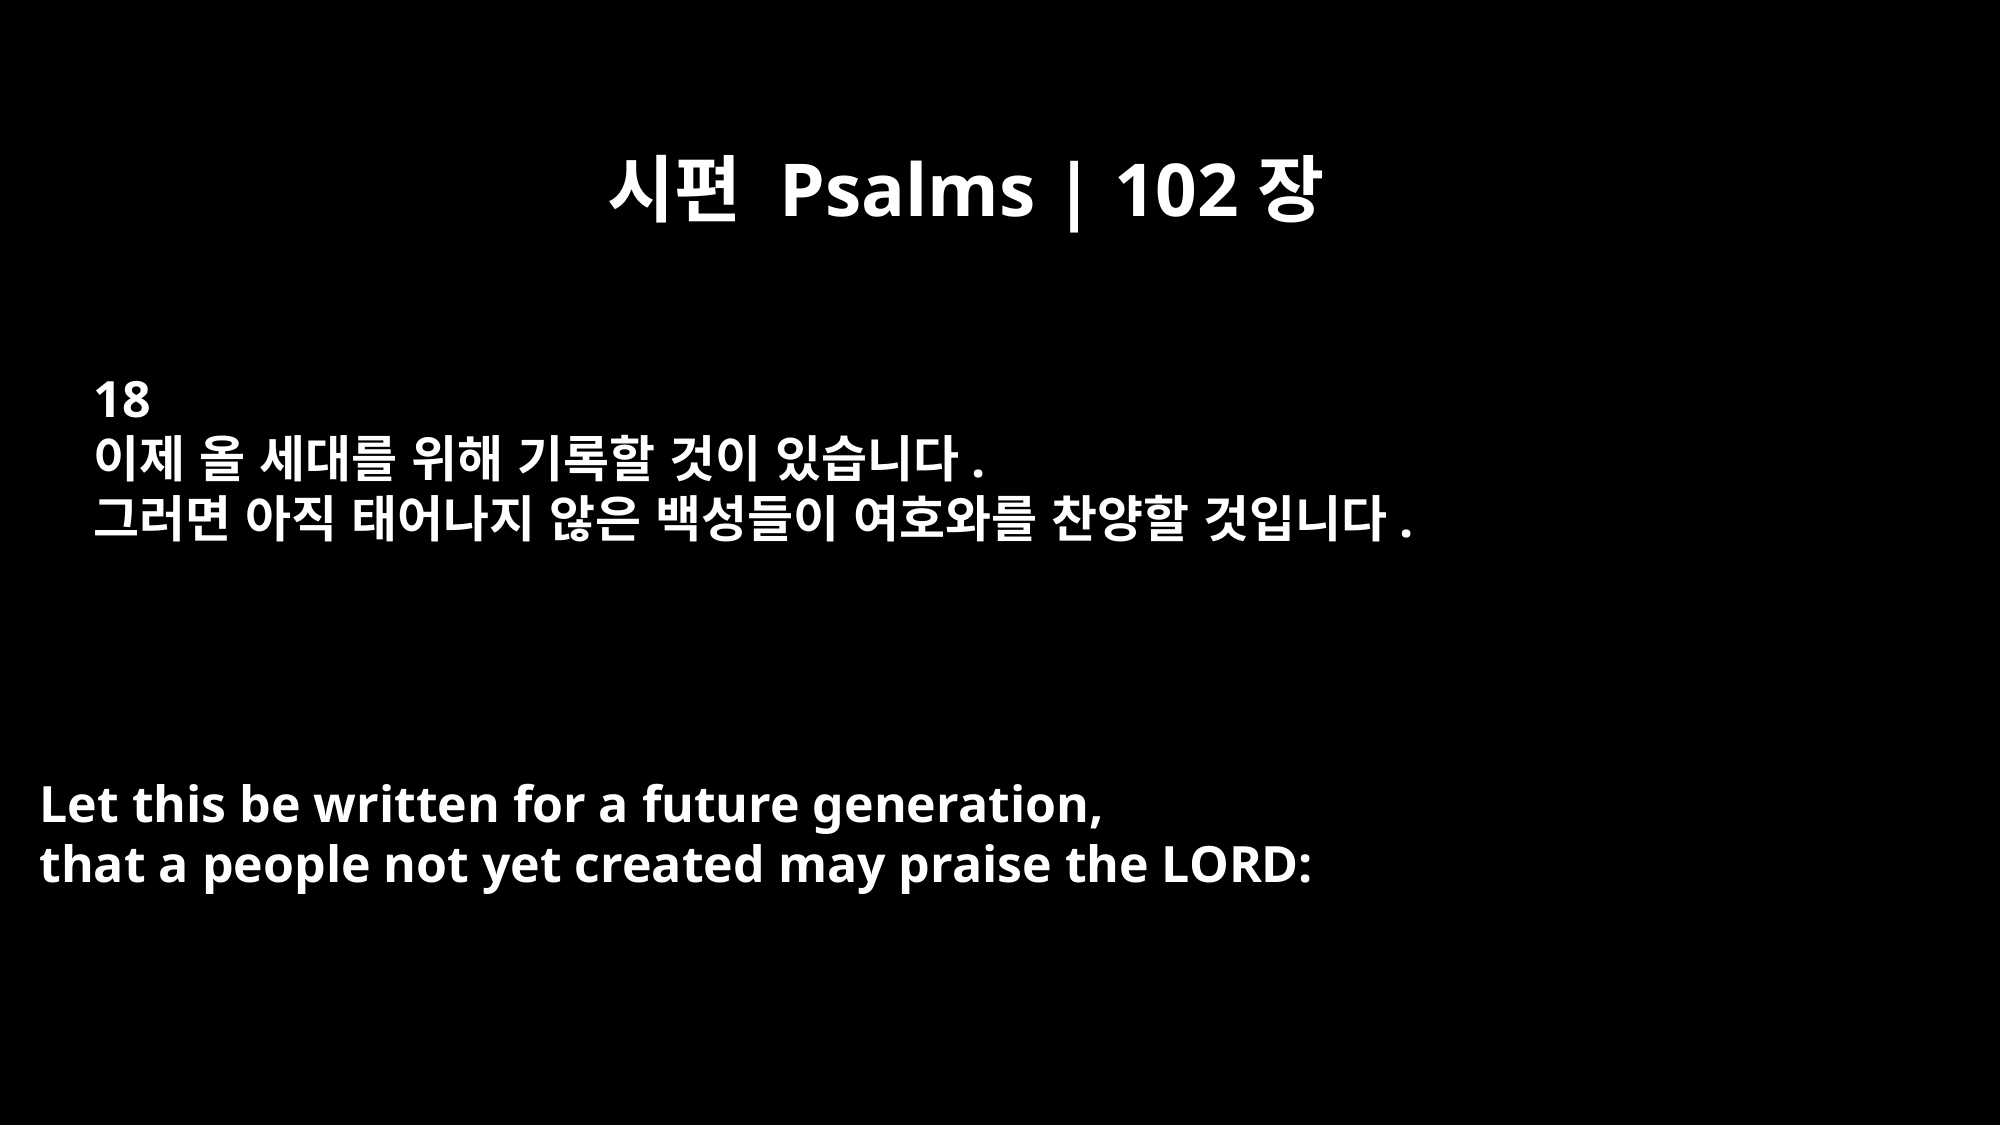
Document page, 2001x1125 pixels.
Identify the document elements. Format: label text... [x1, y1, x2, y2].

text_box 시편 Psalms | 102장 [592, 136, 1340, 239]
text_box Let this be written for a future generation, that a people not yet created may praise the LORD: [24, 764, 1329, 900]
text_box 18 이제 올 세대를 위해 기록할 것이 있습니다. 그러면 아직 태어나지 않은 백성들이 여호와를 찬양할 것입니다. [78, 359, 1429, 555]
